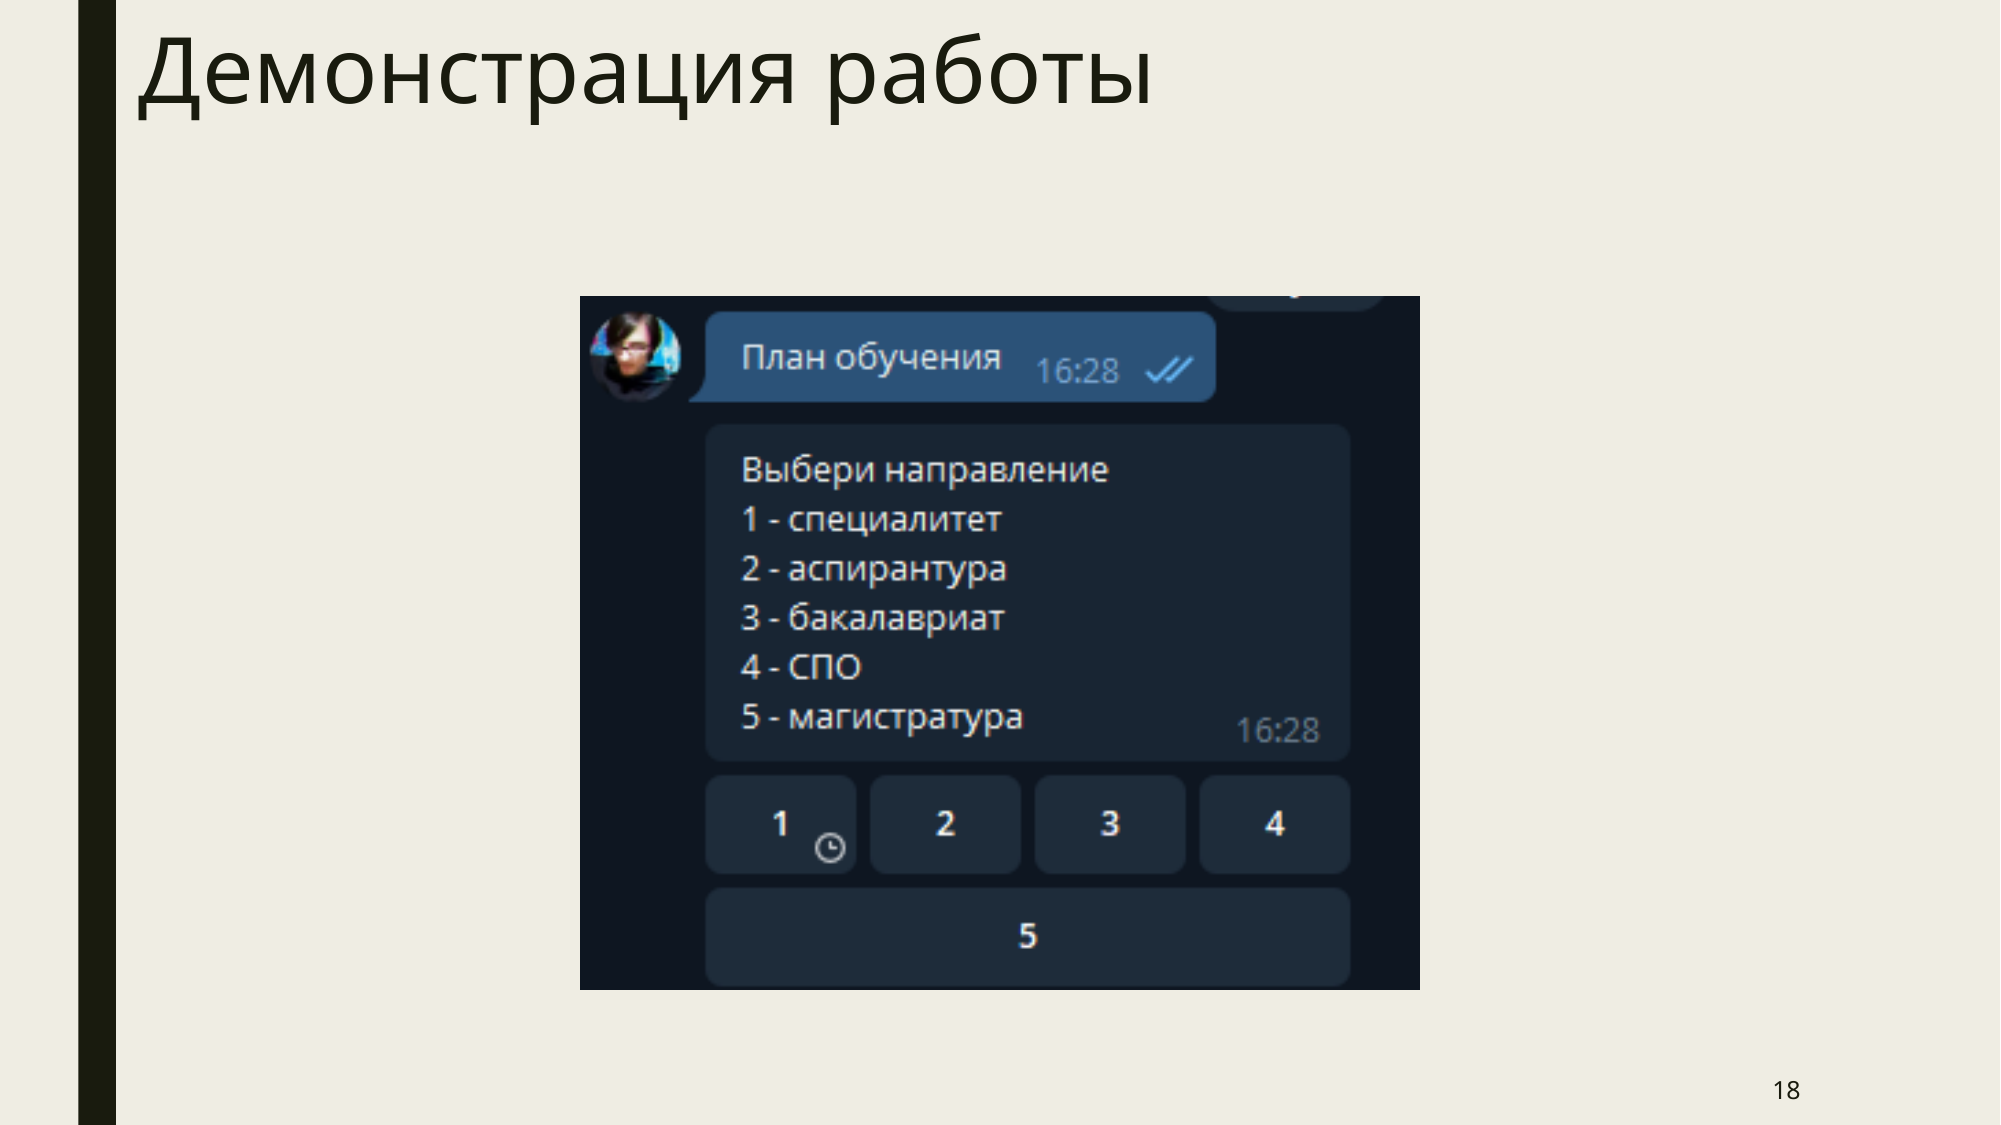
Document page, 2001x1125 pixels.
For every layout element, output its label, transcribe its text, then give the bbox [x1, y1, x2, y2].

slide_number 18 [1553, 1058, 1816, 1125]
title Демонстрация работы [123, 18, 1699, 263]
picture [580, 296, 1420, 990]
